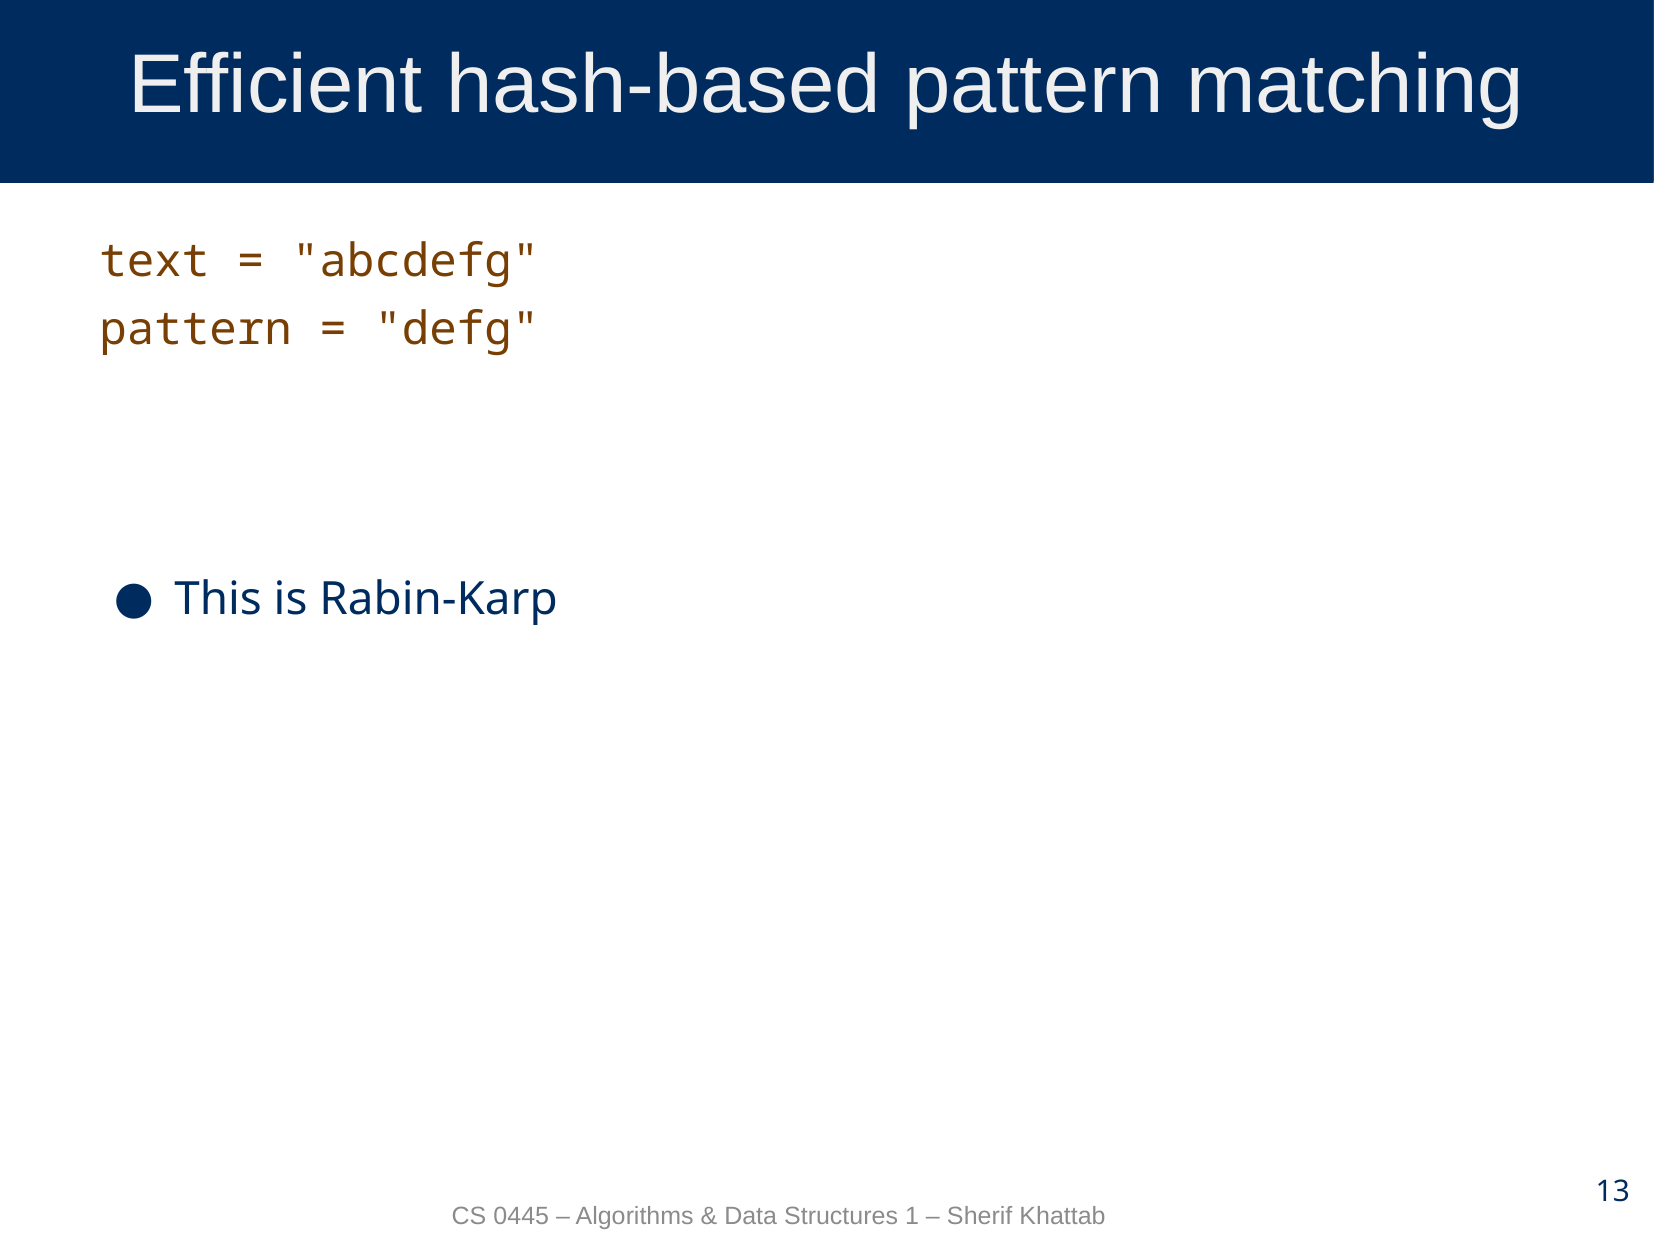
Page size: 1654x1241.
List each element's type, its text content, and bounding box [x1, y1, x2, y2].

footer CS 0445 – Algorithms & Data Structures 1 – Sherif Khattab [402, 1185, 1157, 1241]
slide_number 13 [1547, 1145, 1647, 1241]
title Efficient hash-based pattern matching [82, 35, 1571, 146]
list text = "abcdefg" pattern = "defg" This is Rabin-Karp [82, 214, 1571, 737]
